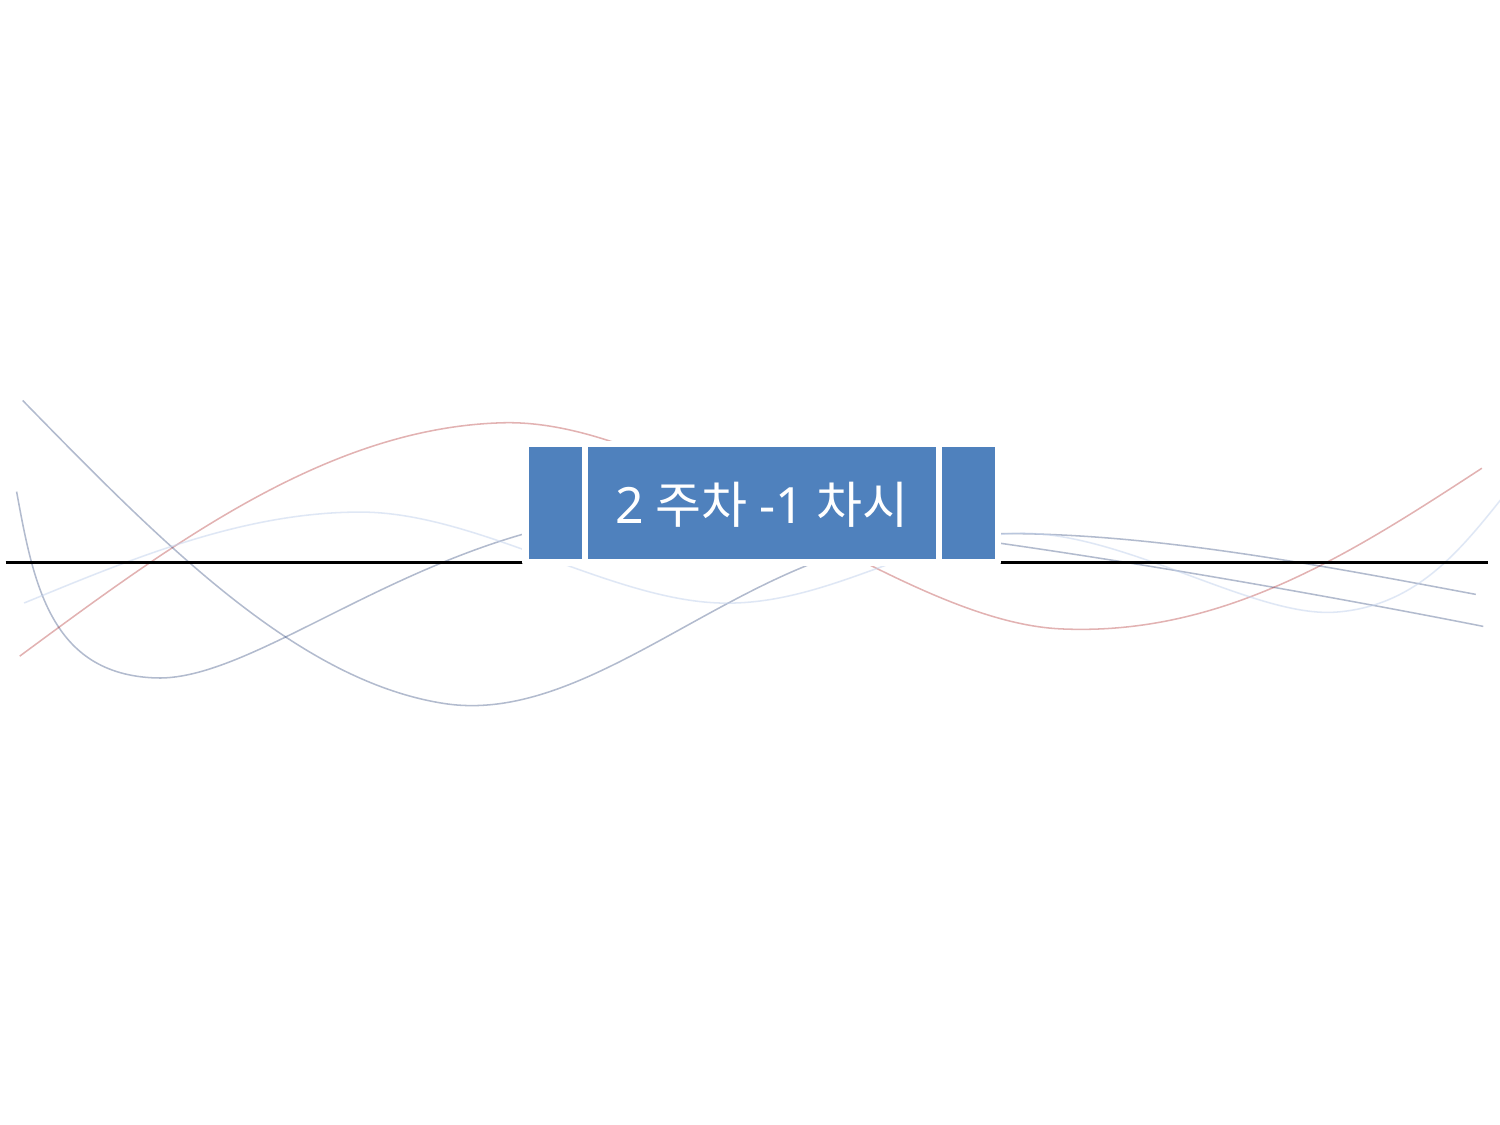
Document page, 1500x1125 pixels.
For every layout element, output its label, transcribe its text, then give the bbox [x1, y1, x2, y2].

text_box 2주차-1차시 [523, 442, 1000, 565]
